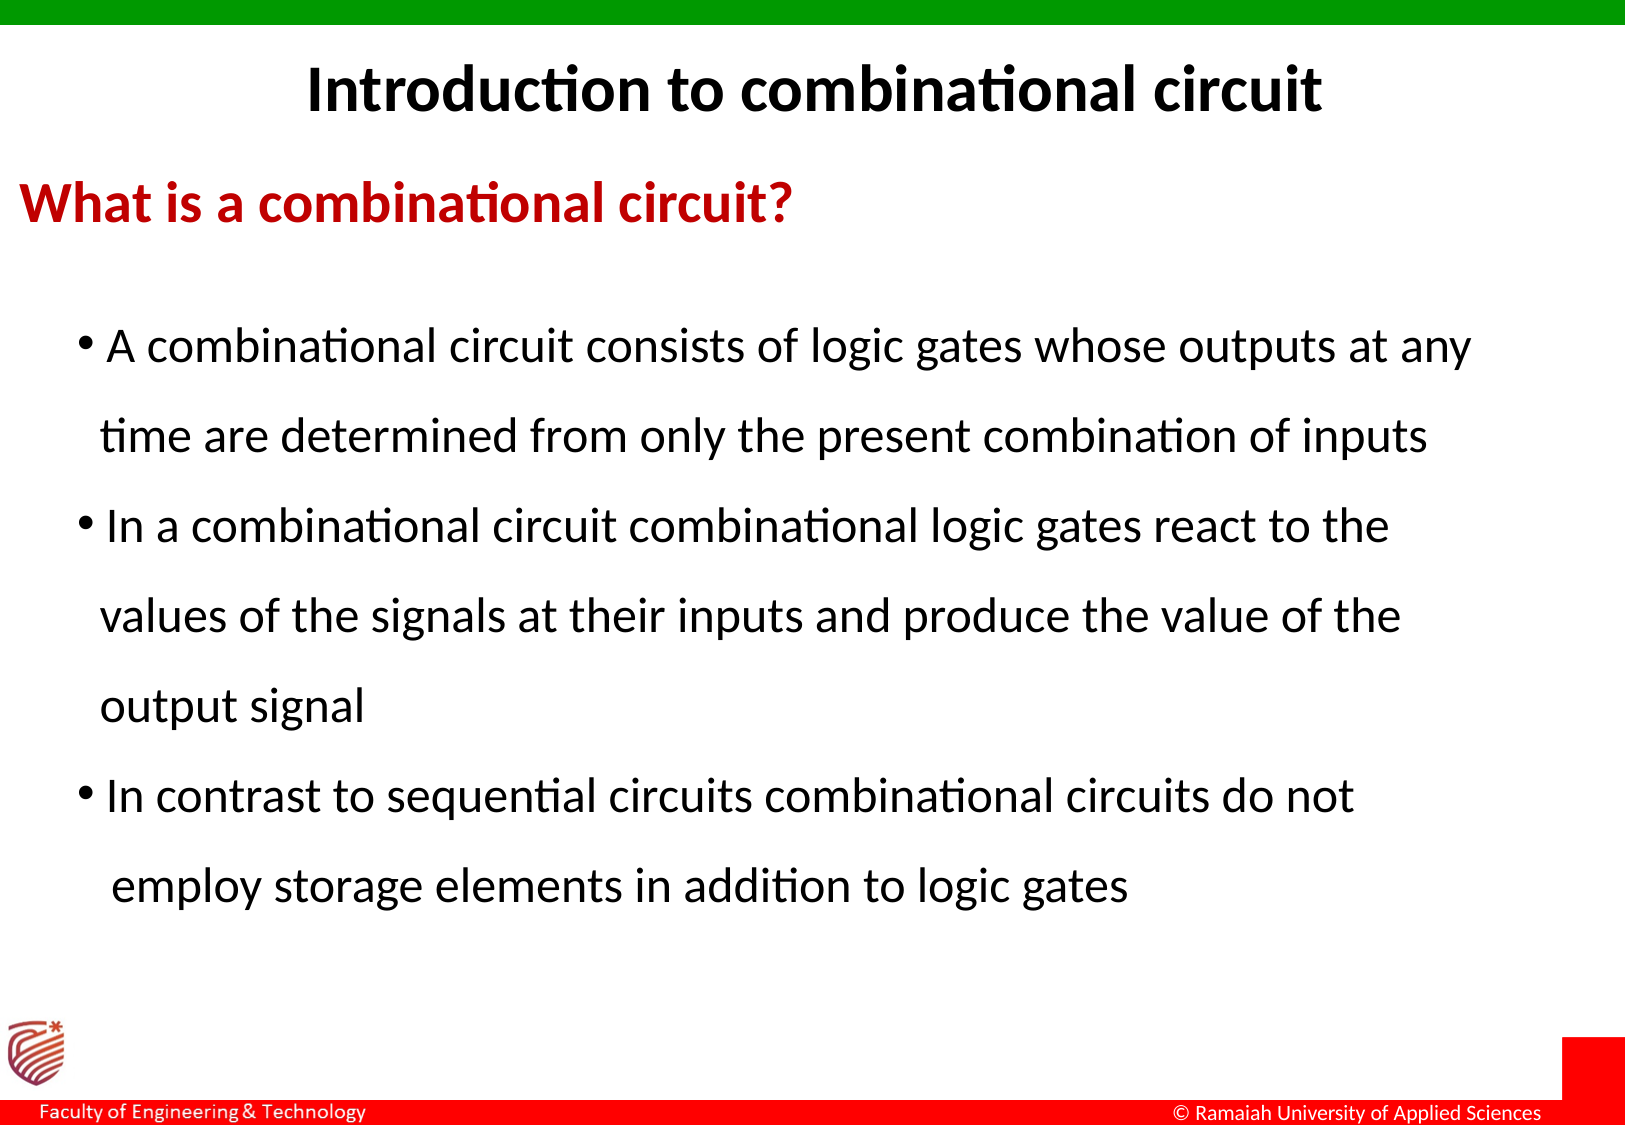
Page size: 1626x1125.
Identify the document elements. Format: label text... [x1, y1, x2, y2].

text_box [24, 162, 1625, 1013]
picture [0, 1006, 382, 1125]
text_box A combinational circuit consists of logic gates whose outputs at any time are determined from only the present combination of inputs In a combinational circuit combinational logic gates react to the values of the signals at their inputs and produce the value of the output signal In contrast to sequential circuits combinational circuits do not employ storage elements in addition to logic gates [62, 274, 1488, 1040]
text_box Introduction to combinational circuit [292, 37, 1340, 133]
text_box What is a combinational circuit? [5, 156, 810, 242]
